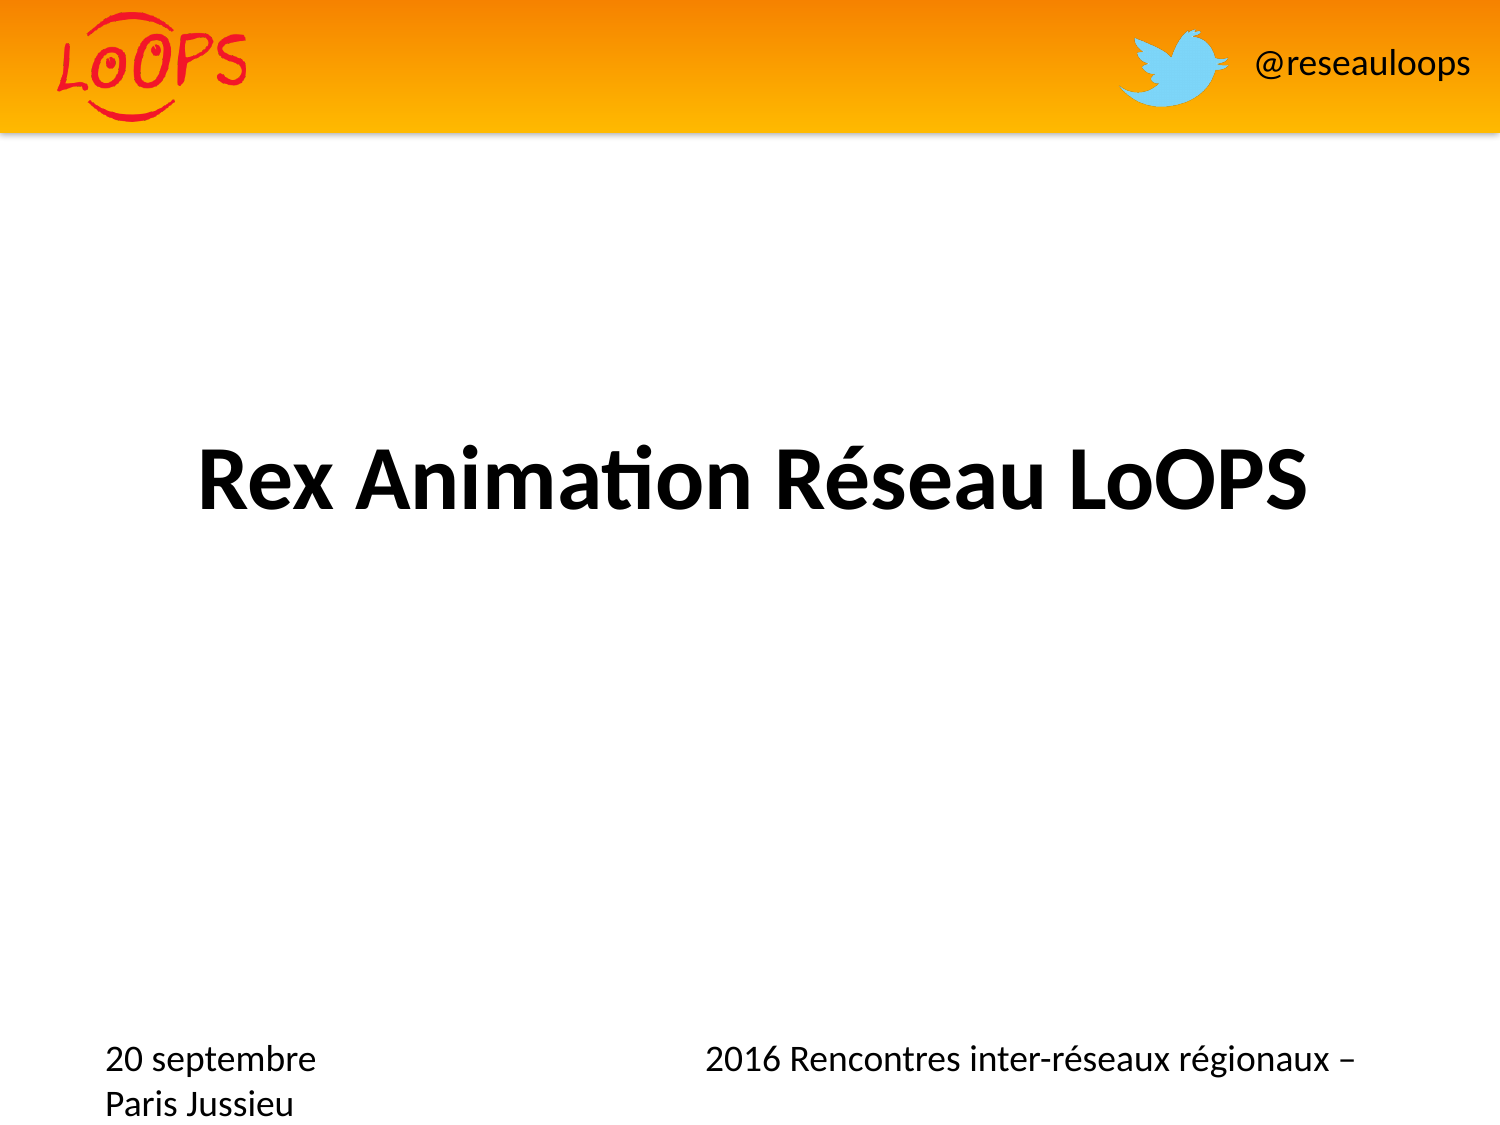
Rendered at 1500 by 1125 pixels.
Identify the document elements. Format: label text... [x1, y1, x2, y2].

title Rex Animation Réseau LoOPS [116, 410, 1392, 613]
picture [57, 0, 246, 161]
text_box 20 septembre 2016 Rencontres inter-réseaux régionaux – Paris Jussieu [90, 1026, 1438, 1125]
picture [1118, 12, 1231, 119]
